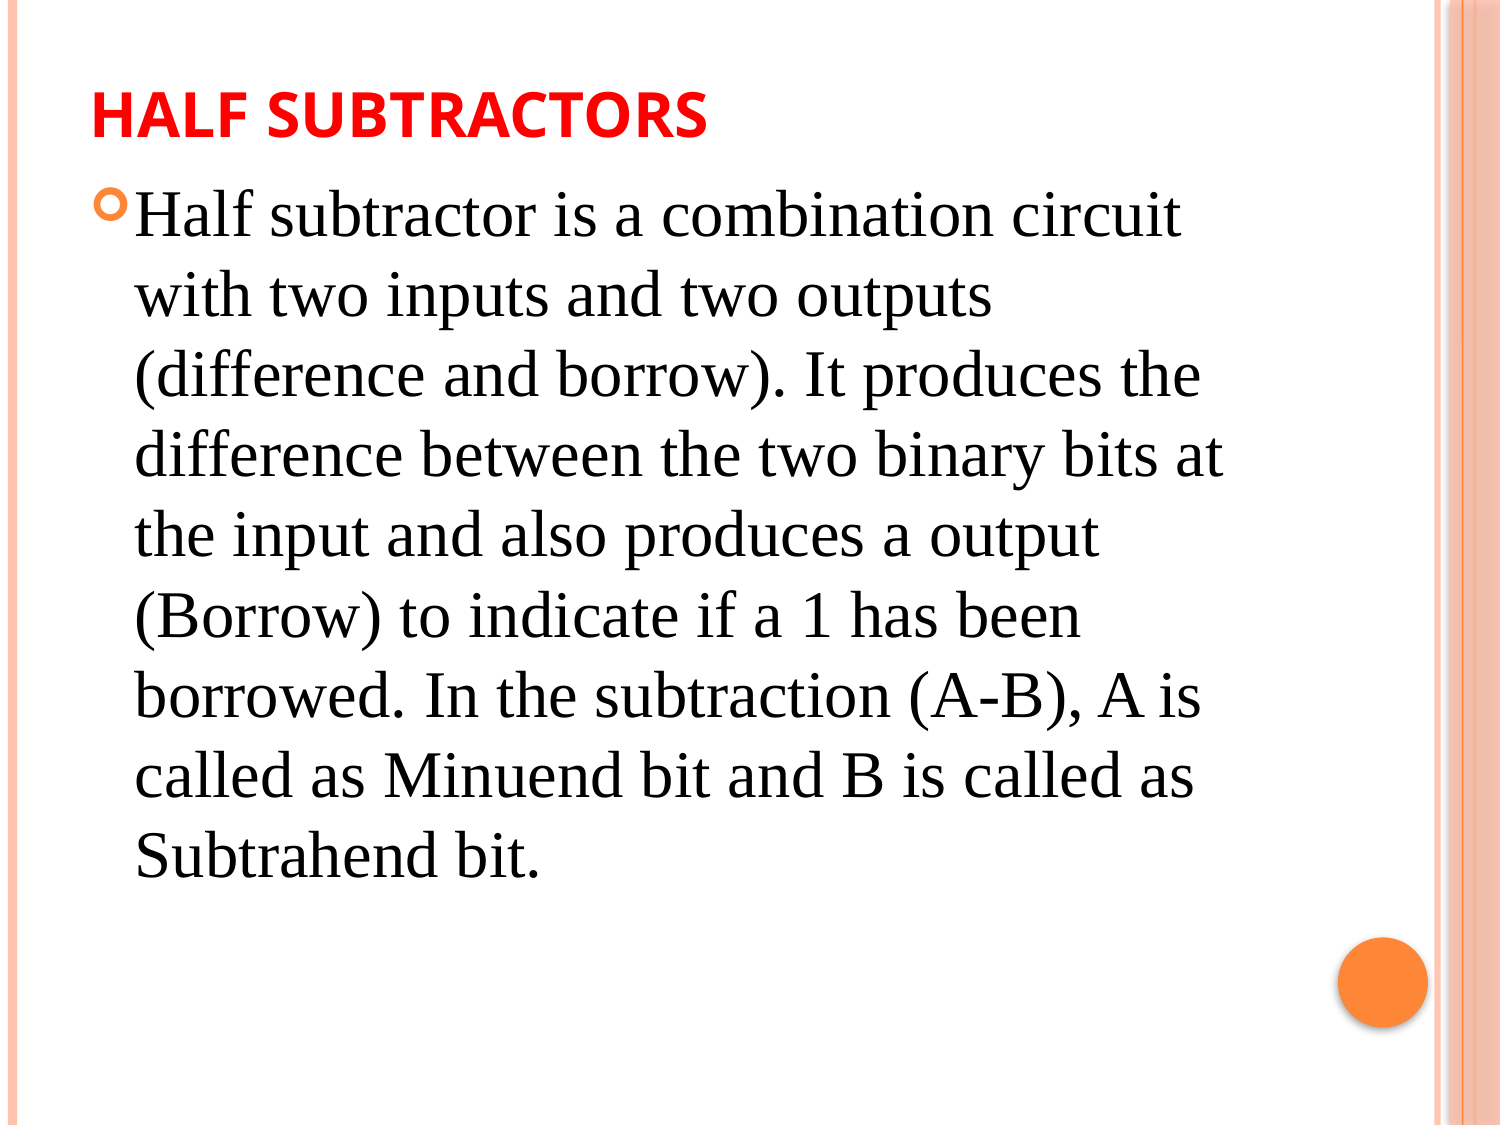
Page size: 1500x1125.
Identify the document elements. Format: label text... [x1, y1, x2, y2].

title Half Subtractors [75, 45, 1300, 162]
list Half subtractor is a combination circuit with two inputs and two outputs (difference and borrow). It produces the difference between the two binary bits at the input and also produces a output (Borrow) to indicate if a 1 has been borrowed. In the subtraction (A-B), A is called as Minuend bit and B is called as Subtrahend bit. [75, 162, 1300, 1062]
